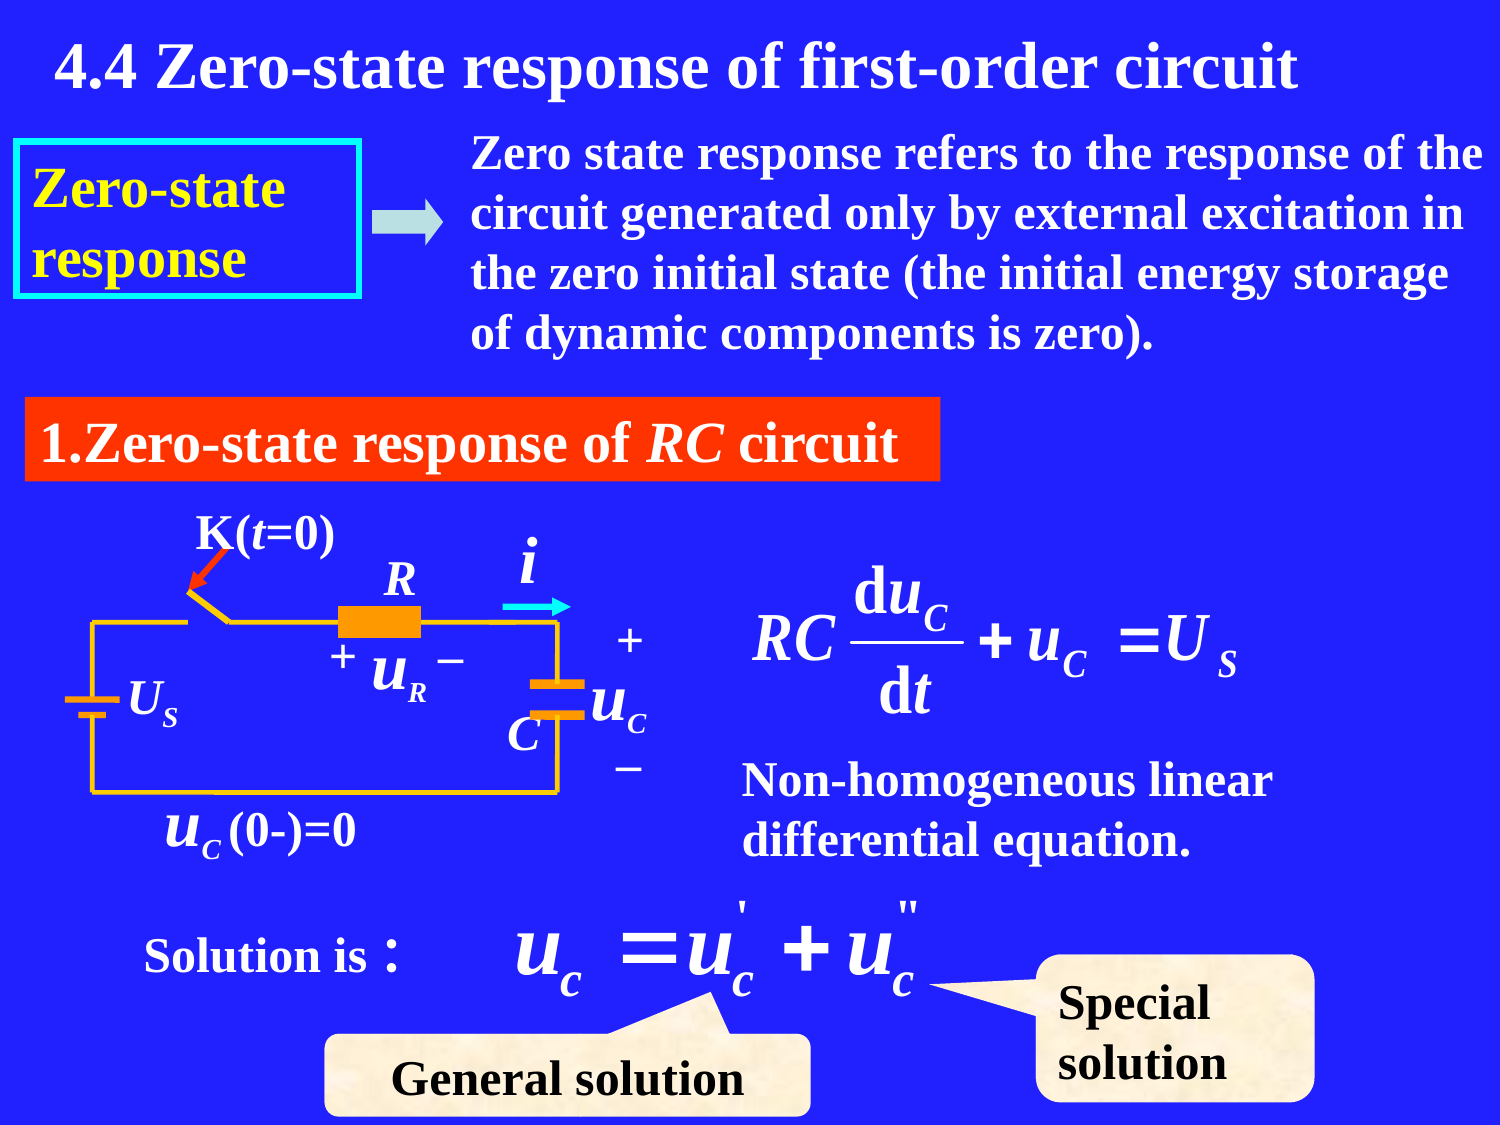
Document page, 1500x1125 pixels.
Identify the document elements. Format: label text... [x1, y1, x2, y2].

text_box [739, 545, 1249, 727]
text_box General solution [324, 1012, 811, 1117]
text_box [509, 885, 924, 1005]
text_box Special solution [929, 954, 1315, 1103]
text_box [64, 491, 663, 871]
text_box Zero-state response [16, 141, 360, 297]
text_box Non-homogeneous linear differential equation. [726, 739, 1435, 874]
text_box 4.4 Zero-state response of first-order circuit [39, 14, 1467, 110]
text_box [372, 198, 444, 246]
text_box 1.Zero-state response of RC circuit [24, 396, 941, 482]
text_box Zero state response refers to the response of the circuit generated only by external excitation in the zero initial state (the initial energy storage of dynamic components is zero). [455, 112, 1500, 368]
text_box Solution is： [128, 914, 444, 990]
